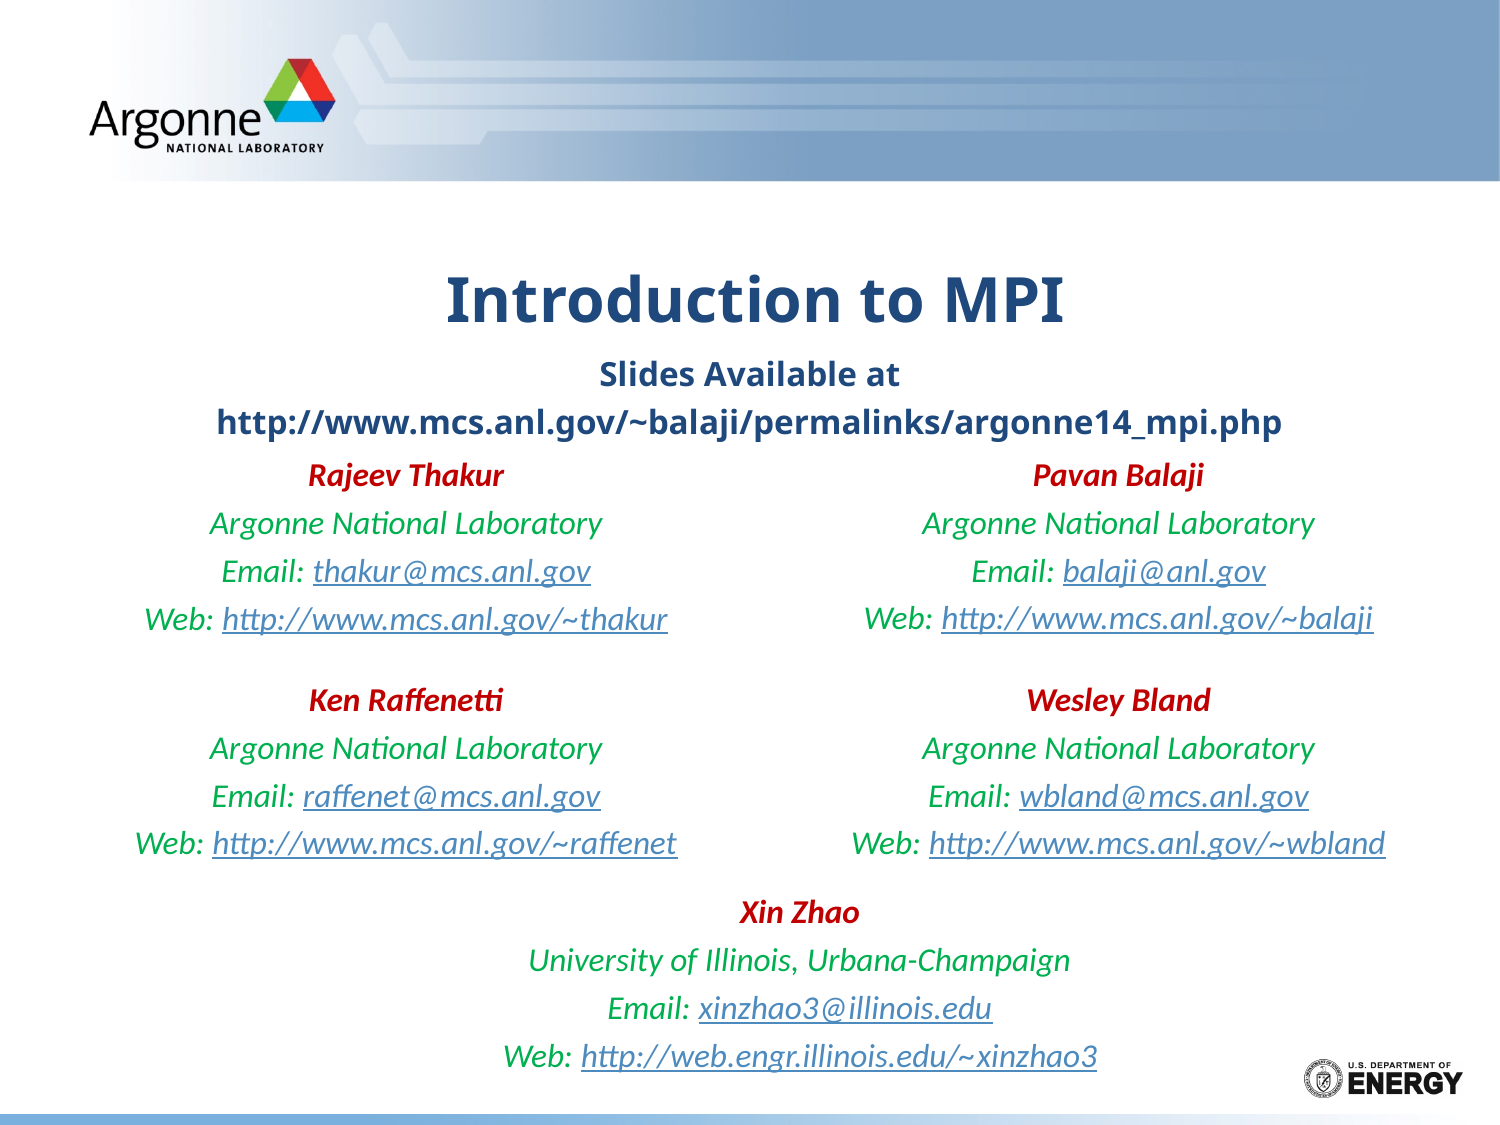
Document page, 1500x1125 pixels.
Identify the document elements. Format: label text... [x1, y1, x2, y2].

title Introduction to MPI [198, 237, 1313, 337]
picture [0, 1114, 1500, 1125]
picture [0, 0, 1500, 182]
text_box Xin Zhao University of Illinois, Urbana-Champaign Email: xinzhao3@illinois.edu Web: http://web.engr.illinois.edu/~xinzhao3 [474, 874, 1125, 1100]
text_box Wesley Bland Argonne National Laboratory Email: wbland@mcs.anl.gov Web: http://www.mcs.anl.gov/~wbland [824, 662, 1413, 888]
text_box Ken Raffenetti Argonne National Laboratory Email: raffenet@mcs.anl.gov Web: http://www.mcs.anl.gov/~raffenet [112, 662, 700, 888]
text_box Slides Available at http://www.mcs.anl.gov/~balaji/permalinks/argonne14_mpi.php [50, 337, 1450, 413]
text_box Pavan Balaji Argonne National Laboratory Email: balaji@anl.gov Web: http://www.mcs.anl.gov/~balaji [824, 437, 1413, 662]
subtitle Rajeev Thakur Argonne National Laboratory Email: thakur@mcs.anl.gov Web: http://www.mcs.anl.gov/~thakur [112, 437, 701, 663]
picture [1304, 1059, 1463, 1098]
